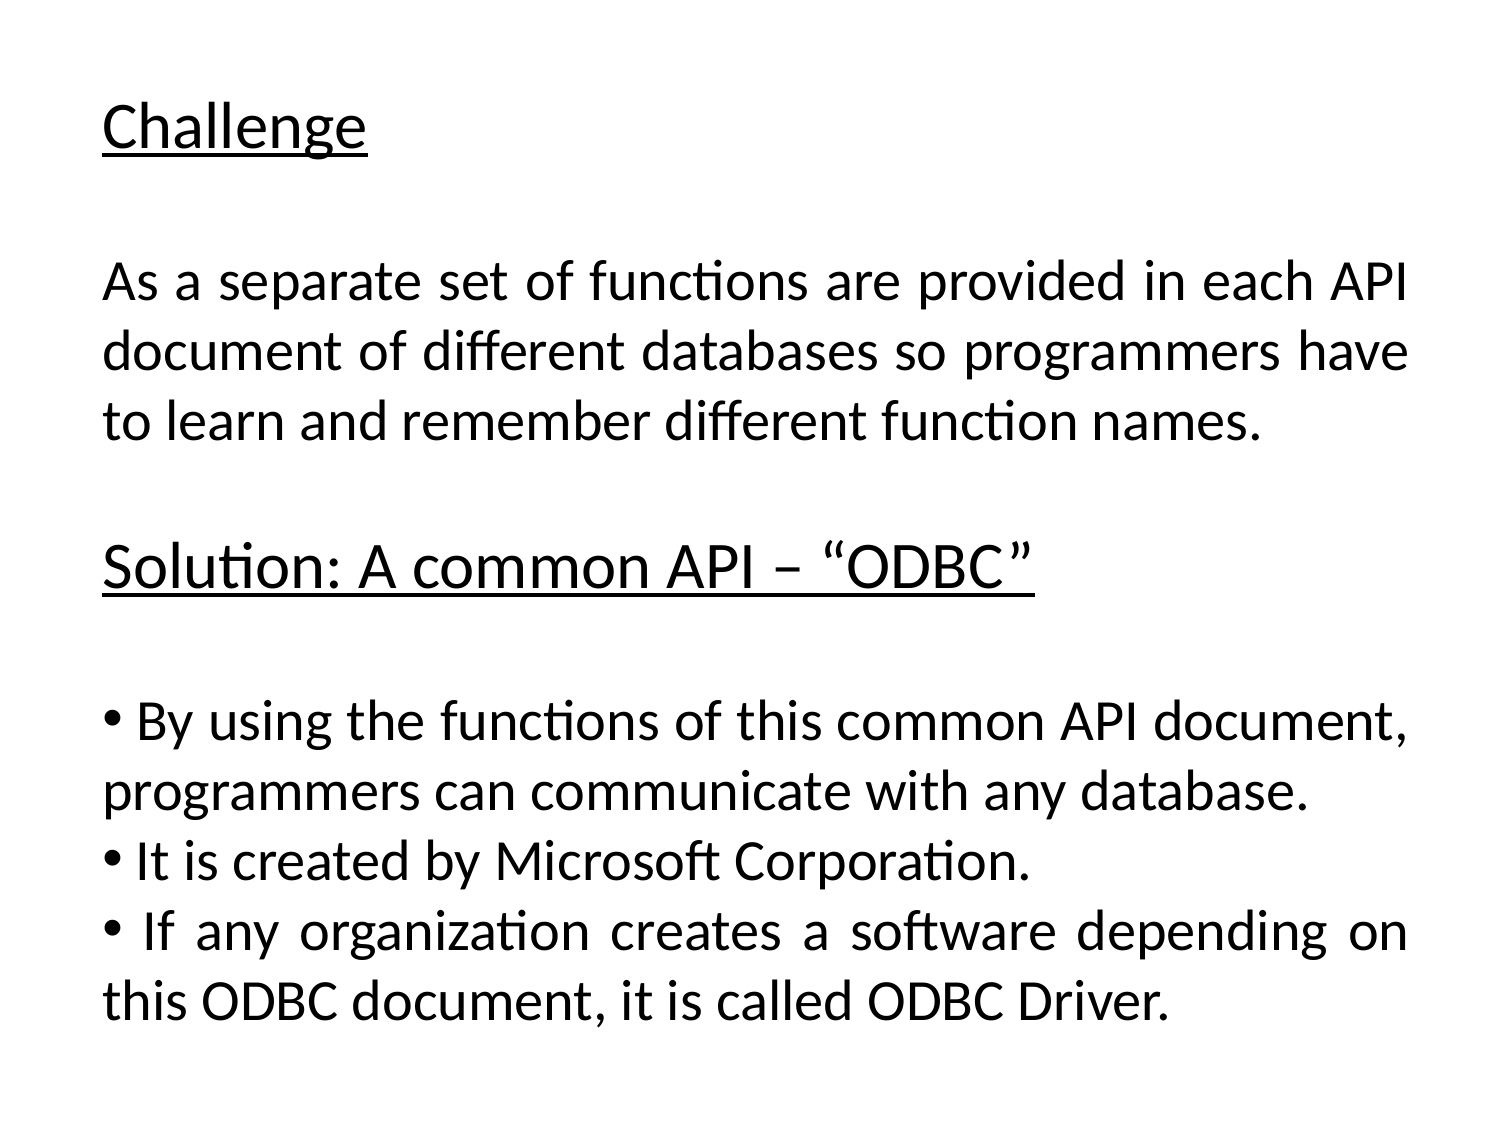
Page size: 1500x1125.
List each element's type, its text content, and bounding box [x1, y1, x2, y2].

text_box Challenge As a separate set of functions are provided in each API document of different databases so programmers have to learn and remember different function names. Solution: A common API – “ODBC” By using the functions of this common API document, programmers can communicate with any database. It is created by Microsoft Corporation. If any organization creates a software depending on this ODBC document, it is called ODBC Driver. [87, 75, 1425, 1040]
